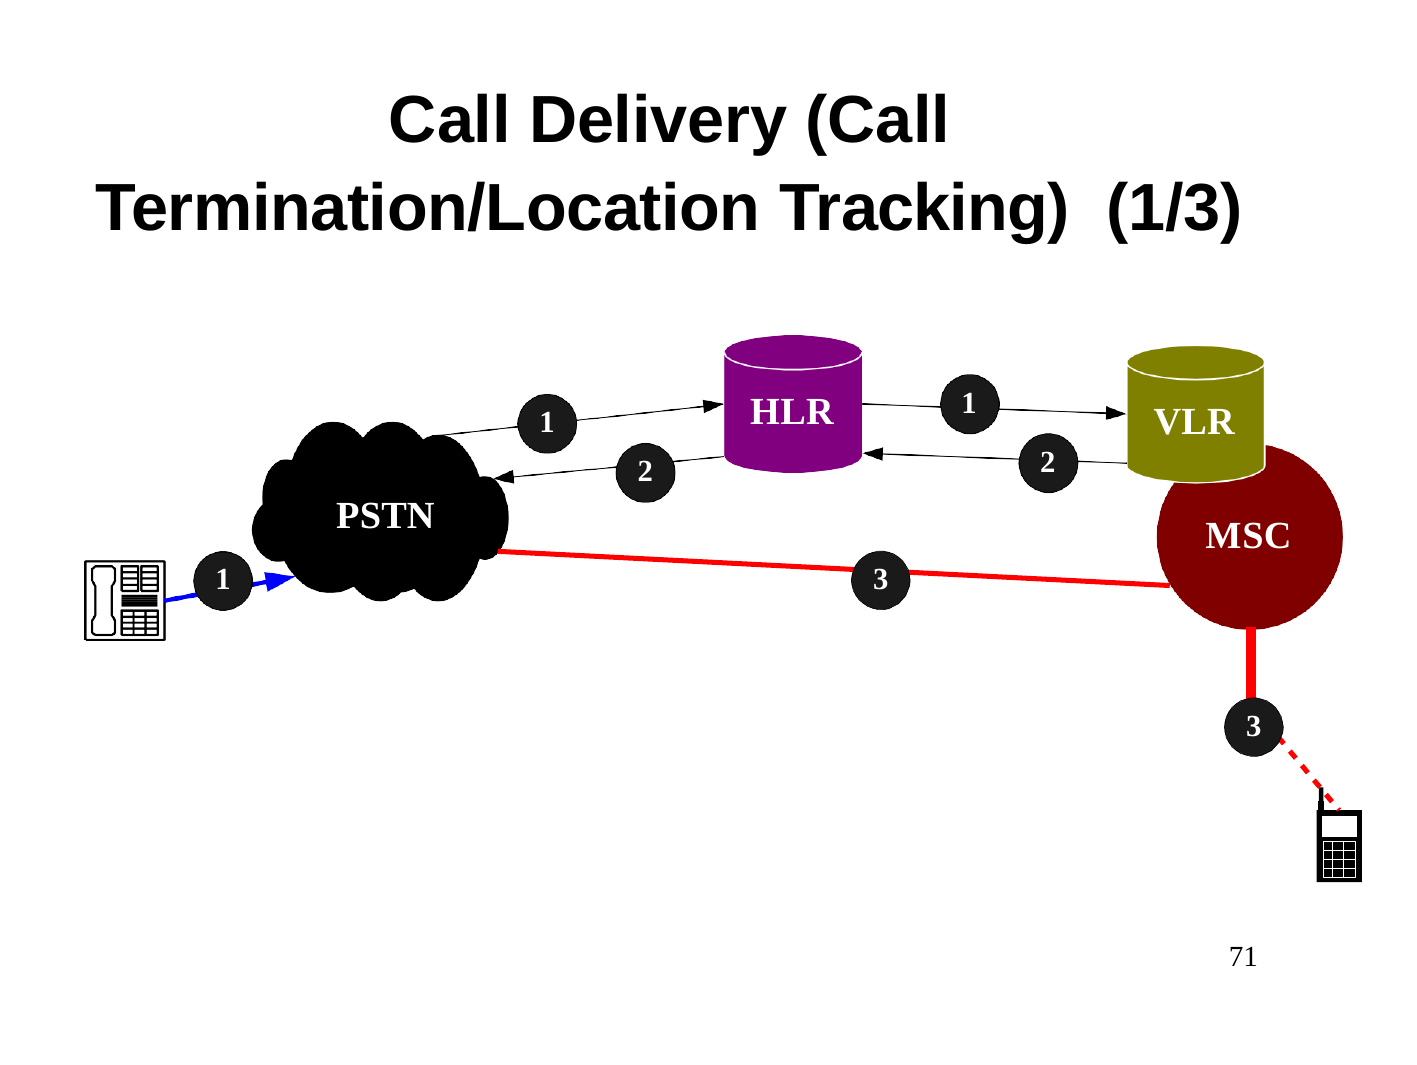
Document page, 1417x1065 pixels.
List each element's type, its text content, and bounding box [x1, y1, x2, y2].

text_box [1223, 626, 1342, 813]
slide_number 71 [1222, 947, 1263, 1065]
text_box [495, 548, 1363, 883]
title Call Delivery (Call Termination/Location Tracking) (1/3) [90, 66, 1247, 247]
picture [84, 335, 1343, 641]
